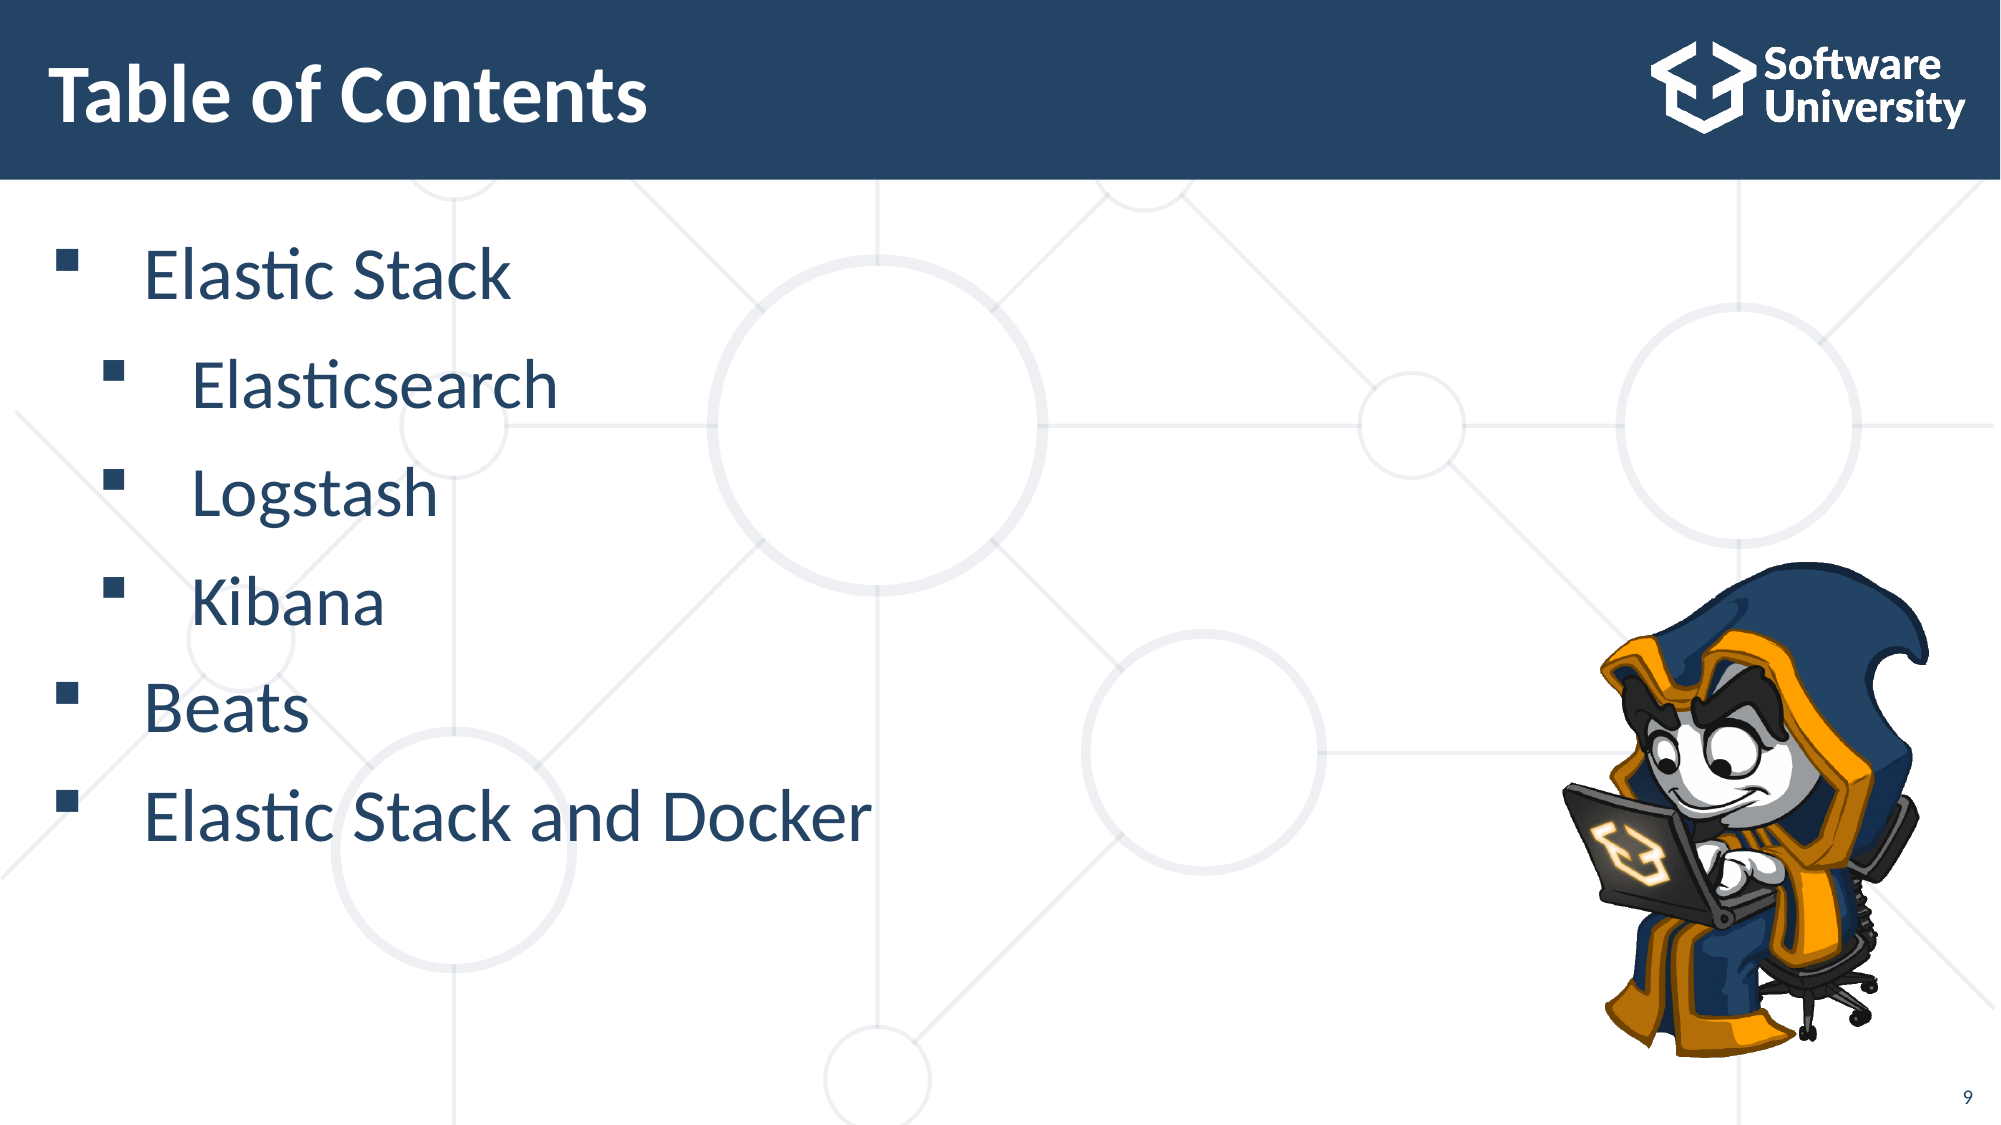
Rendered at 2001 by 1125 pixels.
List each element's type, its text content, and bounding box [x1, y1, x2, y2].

slide_number 9 [1927, 1067, 1989, 1117]
list Elastic Stack Elasticsearch Logstash Kibana Beats Elastic Stack and Docker [32, 224, 1517, 1080]
picture [1651, 41, 1966, 134]
title Table of Contents [31, 16, 1625, 162]
picture [1561, 559, 1931, 1059]
